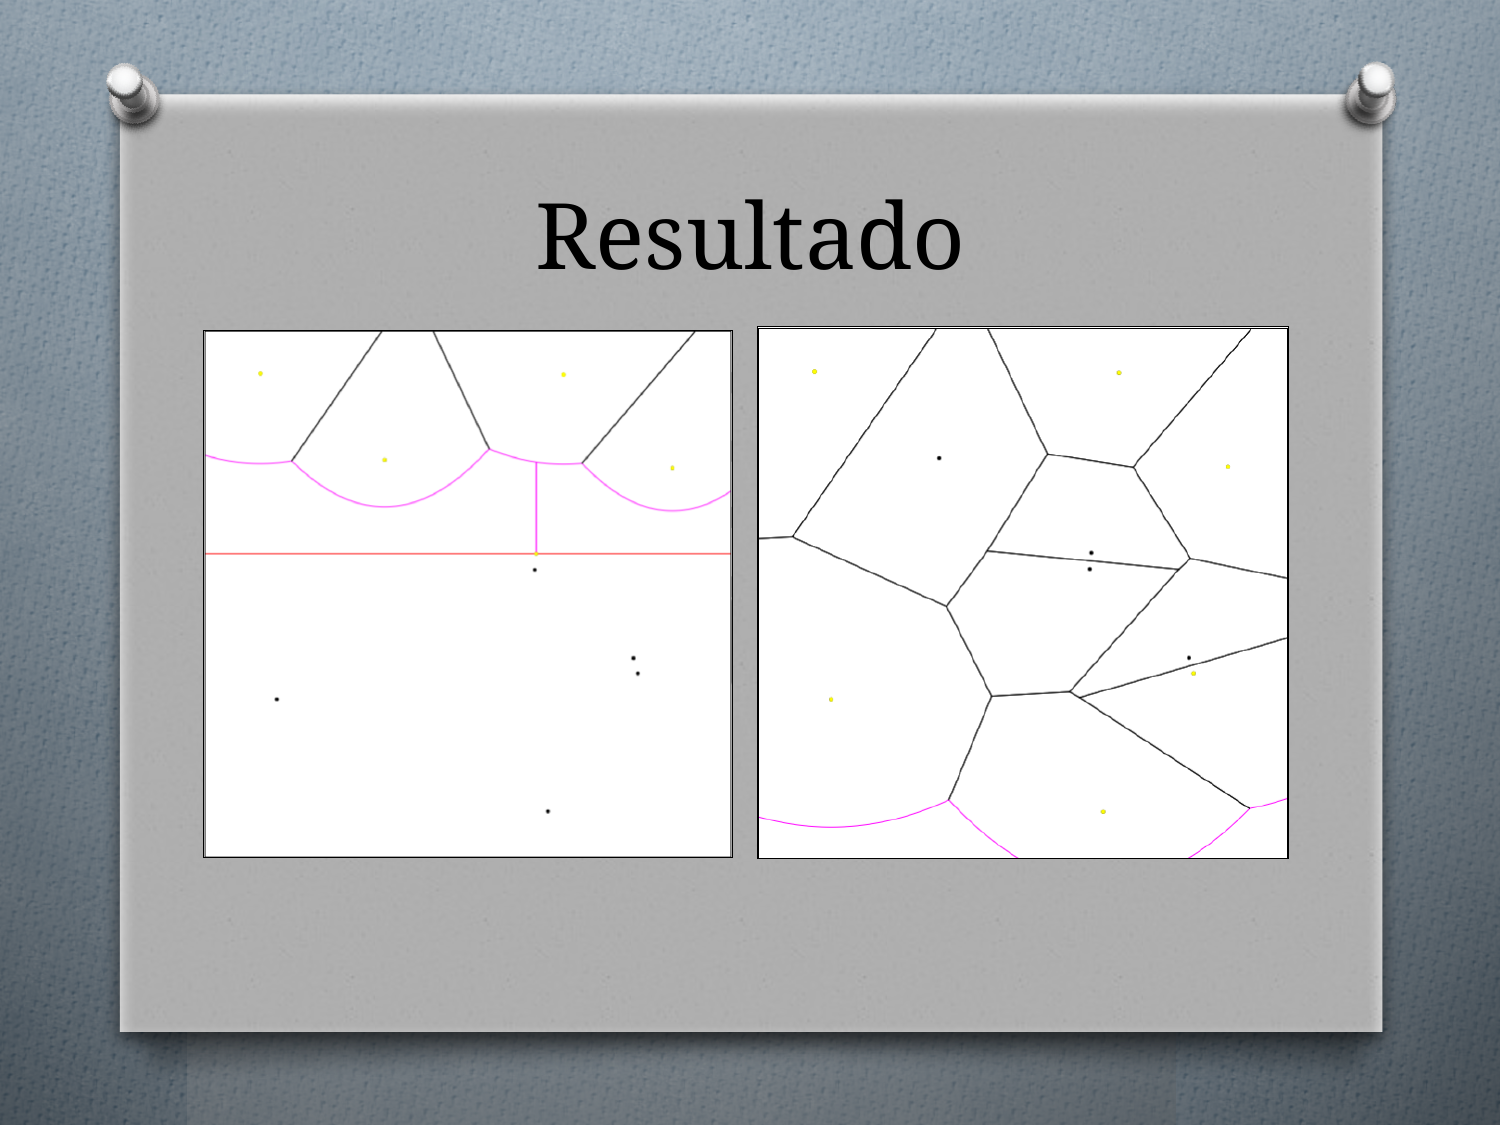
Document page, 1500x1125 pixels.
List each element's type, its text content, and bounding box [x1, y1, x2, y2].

picture [204, 329, 732, 859]
picture [1317, 35, 1439, 156]
picture [756, 326, 1289, 859]
picture [75, 29, 198, 153]
title Resultado [179, 134, 1323, 332]
